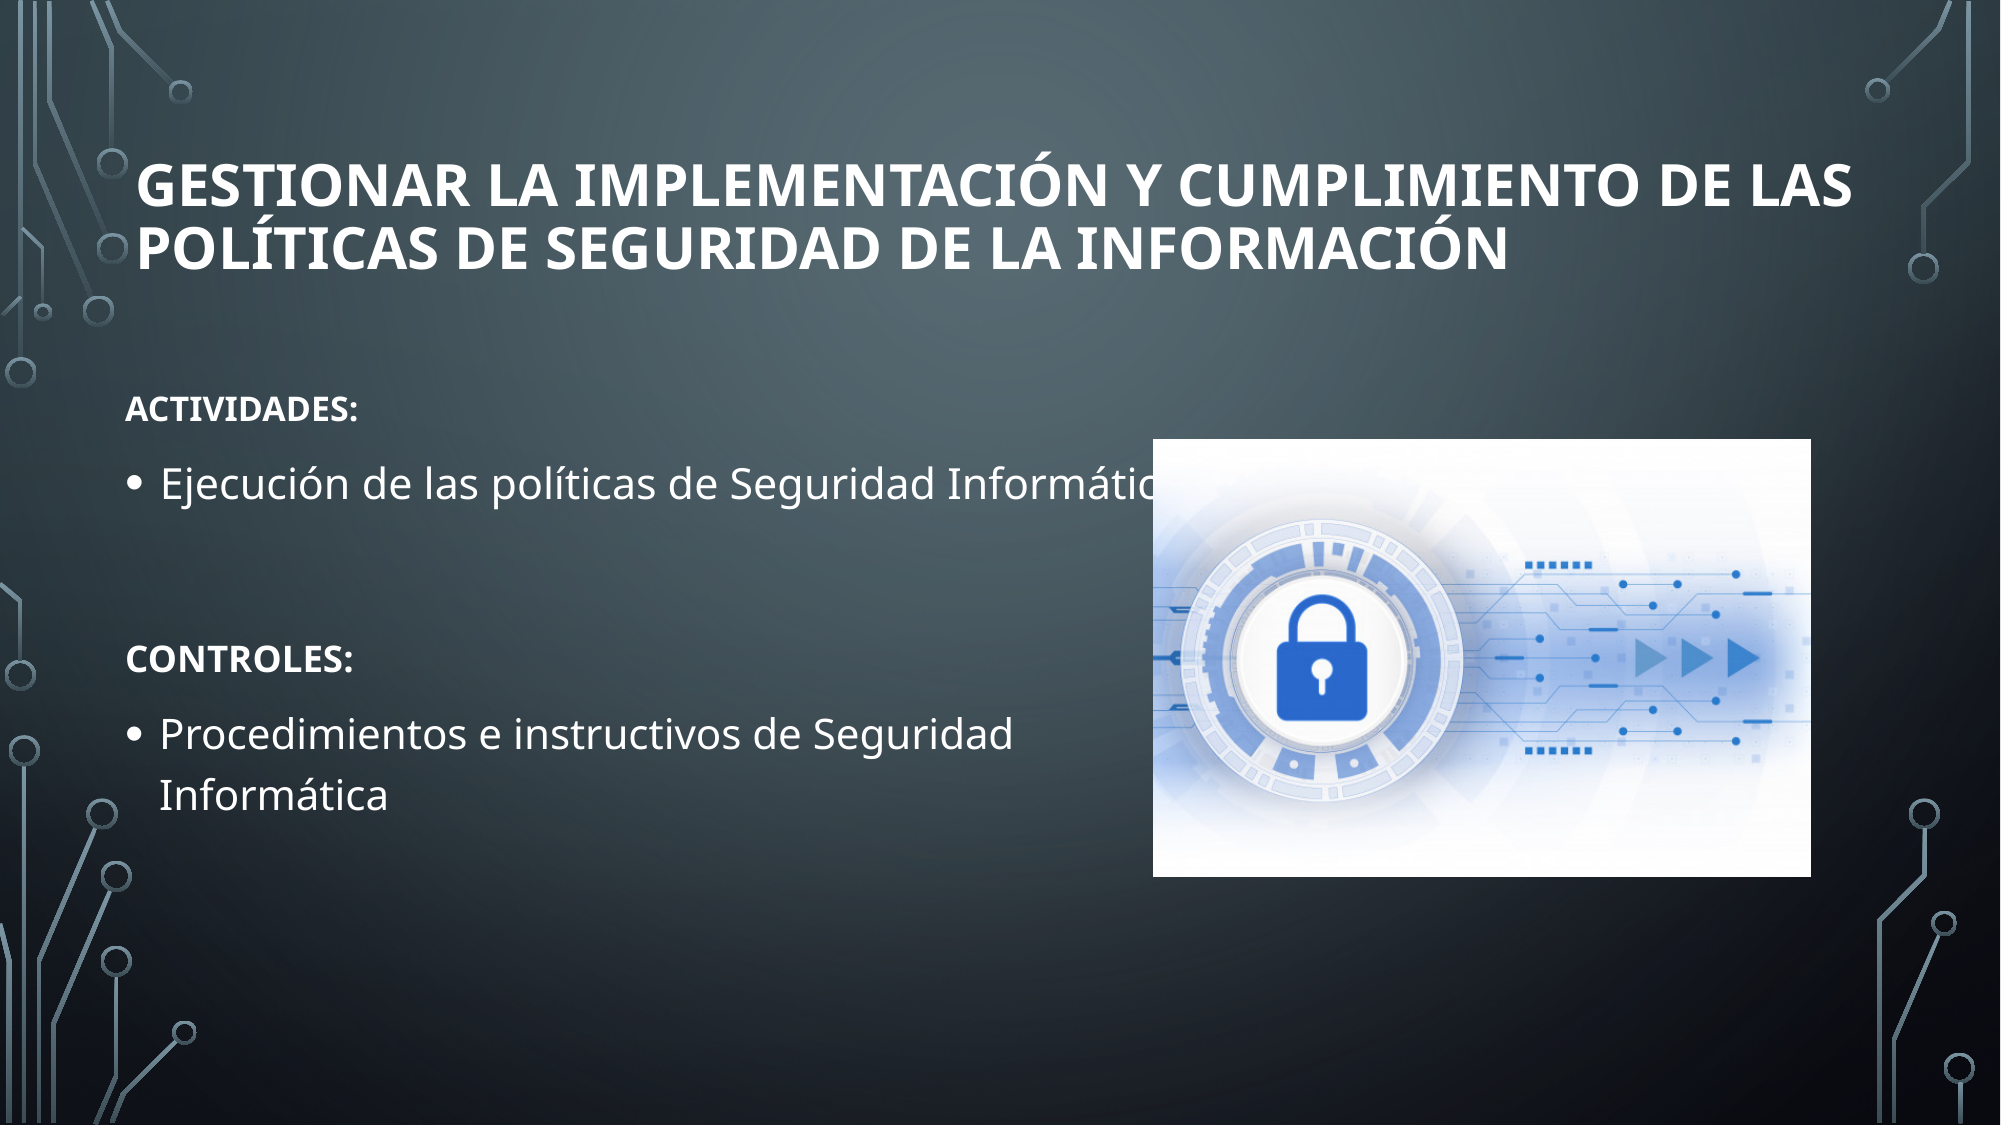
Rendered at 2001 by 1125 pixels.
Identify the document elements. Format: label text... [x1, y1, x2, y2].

text_box Controles: Procedimientos e instructivos de Seguridad Informática [110, 619, 1056, 828]
picture [1153, 438, 1811, 877]
text_box Gestionar la implementación y Cumplimiento de las Políticas de Seguridad de la Información [120, 63, 1911, 377]
list Actividades: Ejecución de las políticas de Seguridad Informática [110, 376, 1210, 571]
